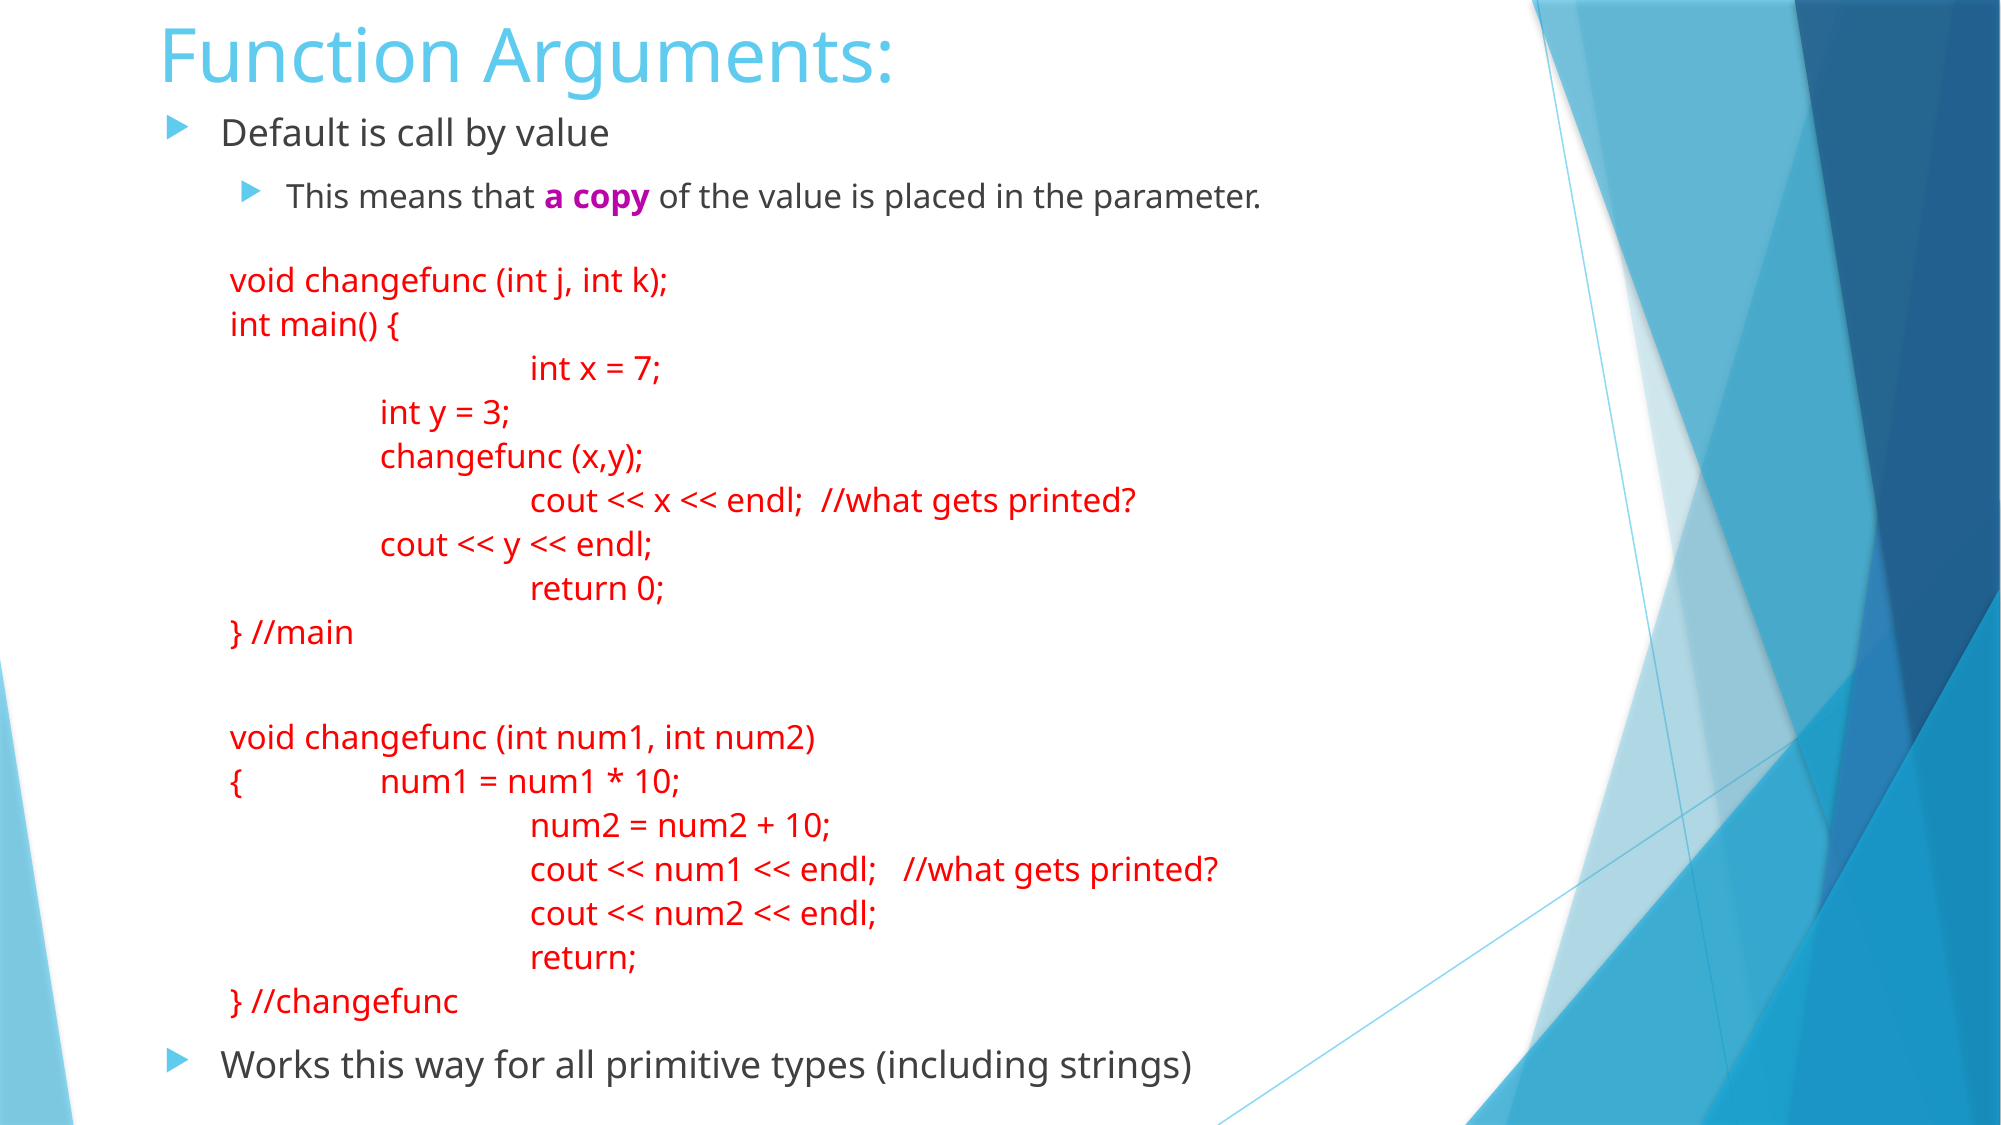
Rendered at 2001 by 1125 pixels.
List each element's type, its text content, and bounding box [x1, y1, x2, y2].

list Default is call by value This means that a copy of the value is placed in the parameter. void changefunc (int j, int k); int main() { int x = 7; int y = 3; changefunc (x,y); cout << x << endl; //what gets printed? cout << y << endl; return 0; } //main void changefunc (int num1, int num2) { num1 = num1 * 10; num2 = num2 + 10; cout << num1 << endl; //what gets printed? cout << num2 << endl; return; } //changefunc Works this way for all primitive types (including strings) [149, 101, 1522, 1113]
title Function Arguments: [143, 0, 1505, 117]
